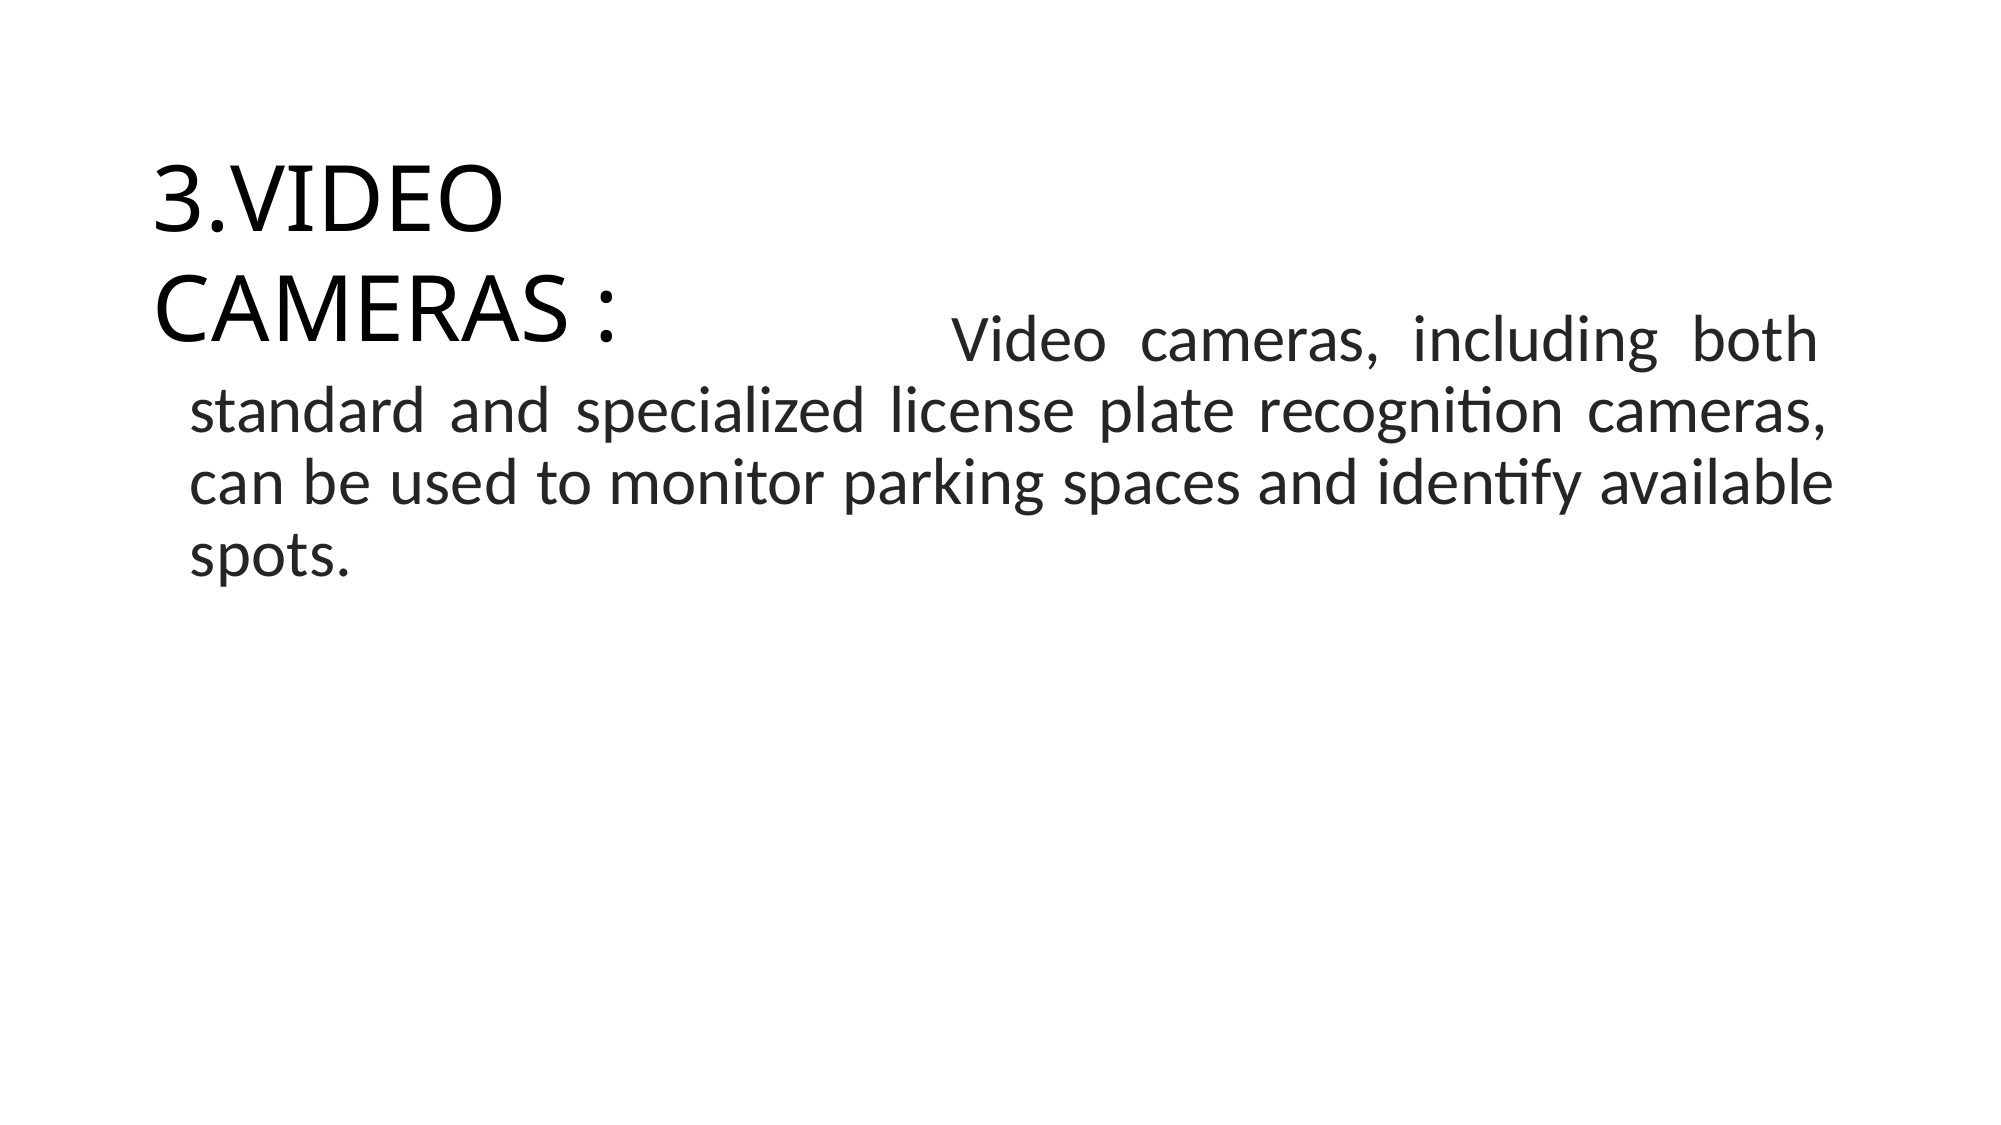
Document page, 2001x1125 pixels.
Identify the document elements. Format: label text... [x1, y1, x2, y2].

text_box Video cameras, including both standard and specialized license plate recognition cameras, can be used to monitor parking spaces and identify available spots. [188, 292, 1853, 592]
title 3.VIDEO CAMERAS : [150, 137, 867, 360]
